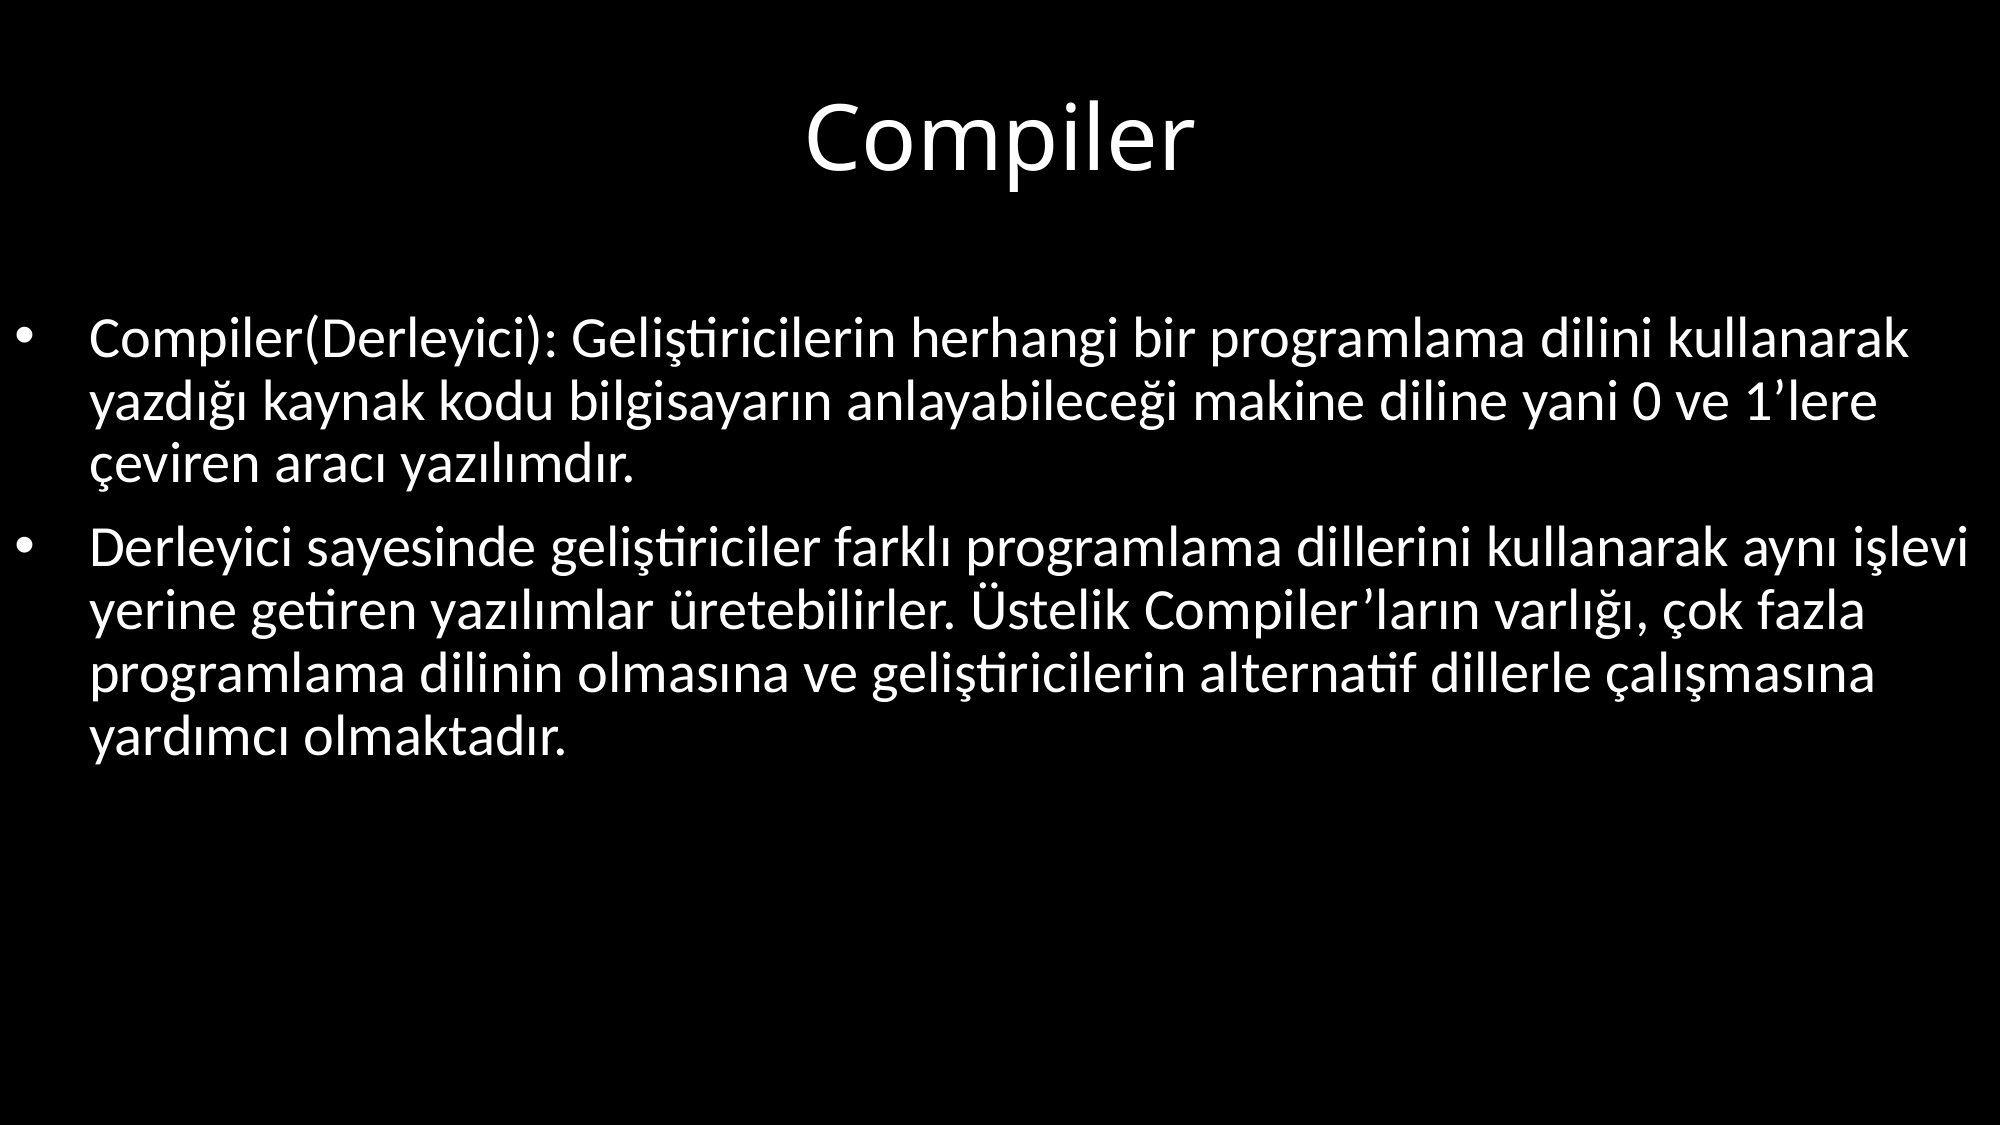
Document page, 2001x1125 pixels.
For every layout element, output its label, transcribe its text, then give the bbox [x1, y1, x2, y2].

list Compiler(Derleyici): Geliştiricilerin herhangi bir programlama dilini kullanarak yazdığı kaynak kodu bilgisayarın anlayabileceği makine diline yani 0 ve 1’lere çeviren aracı yazılımdır. Derleyici sayesinde geliştiriciler farklı programlama dillerini kullanarak aynı işlevi yerine getiren yazılımlar üretebilirler. Üstelik Compiler’ların varlığı, çok fazla programlama dilinin olmasına ve geliştiricilerin alternatif dillerle çalışmasına yardımcı olmaktadır. [0, 299, 2000, 1014]
title Compiler [0, 0, 2000, 281]
